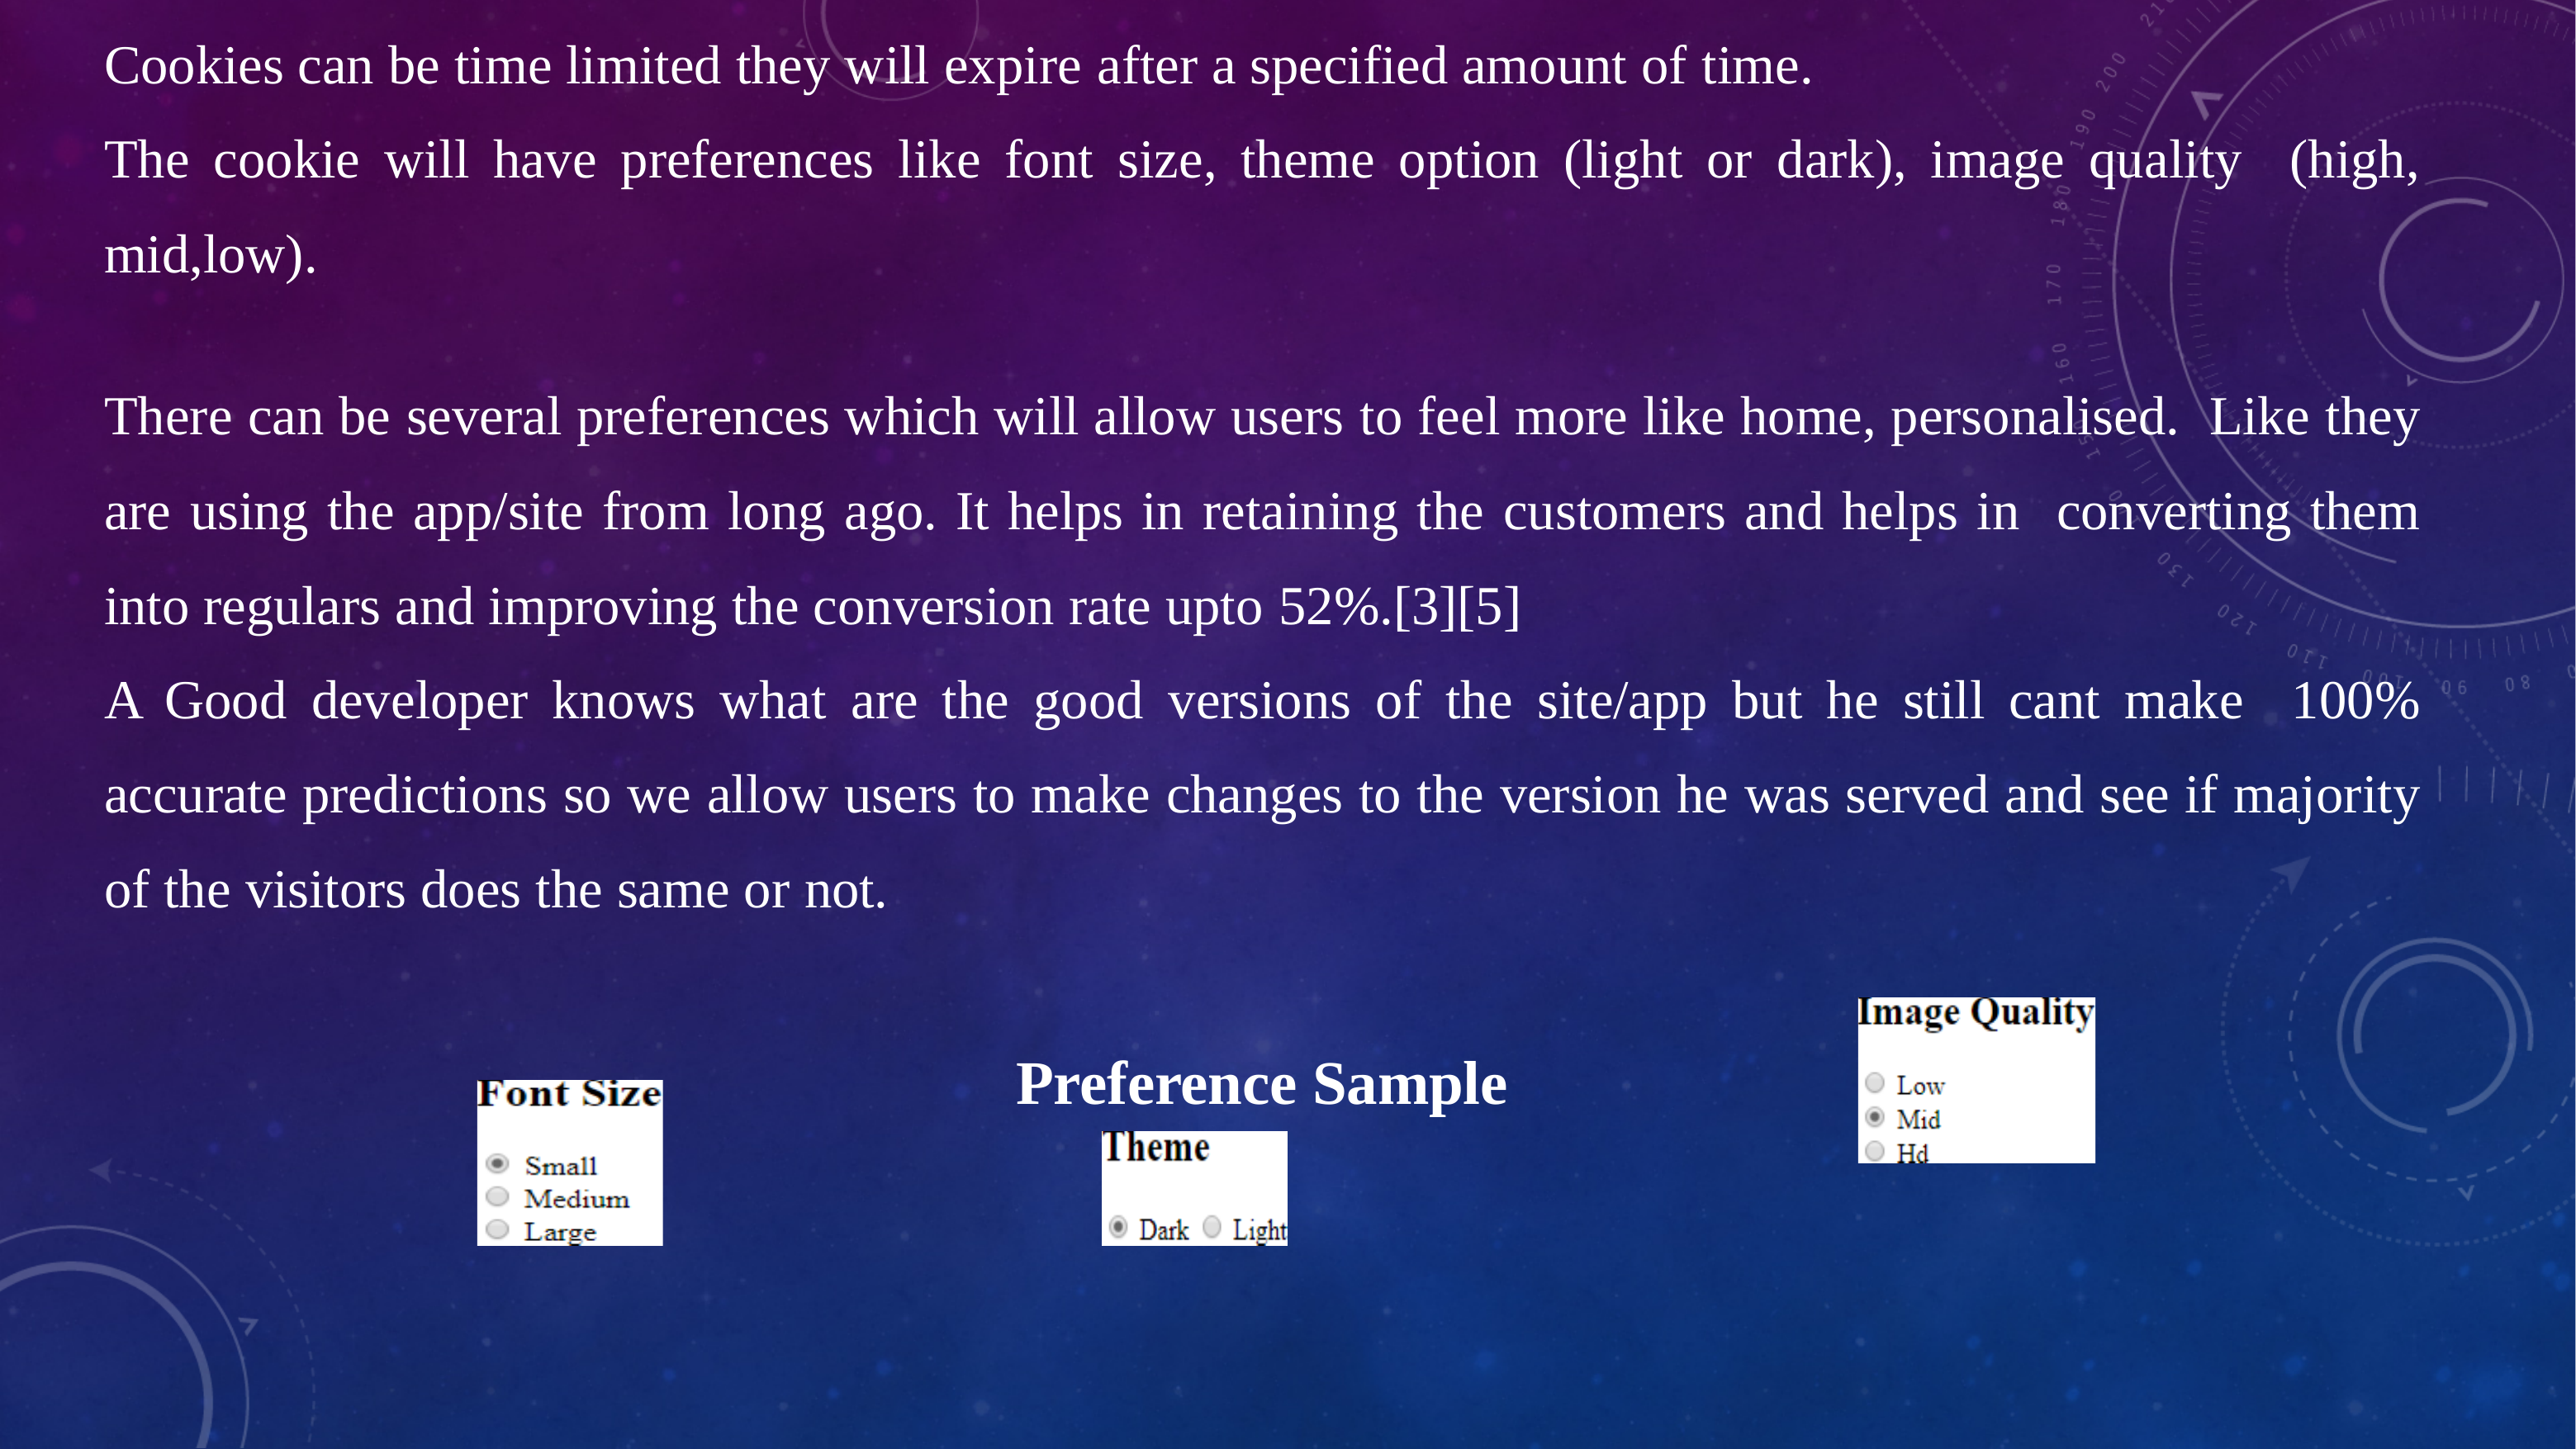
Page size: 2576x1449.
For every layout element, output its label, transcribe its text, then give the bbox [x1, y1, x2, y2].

text_box Cookies can be time limited they will expire after a specified amount of time. The cookie will have preferences like font size, theme option (light or dark), image quality (high, mid,low). There can be several preferences which will allow users to feel more like home, personalised. Like they are using the app/site from long ago. It helps in retaining the customers and helps in converting them into regulars and improving the conversion rate upto 52%.[3][5] A Good developer knows what are the good versions of the site/app but he still cant make 100% accurate predictions so we allow users to make changes to the version he was served and see if majority of the visitors does the same or not. Preference Sample [90, 22, 2434, 1124]
text_box [1102, 1131, 1288, 1246]
text_box [1857, 1124, 2096, 1163]
text_box [477, 1124, 663, 1246]
picture [0, 0, 2576, 1449]
